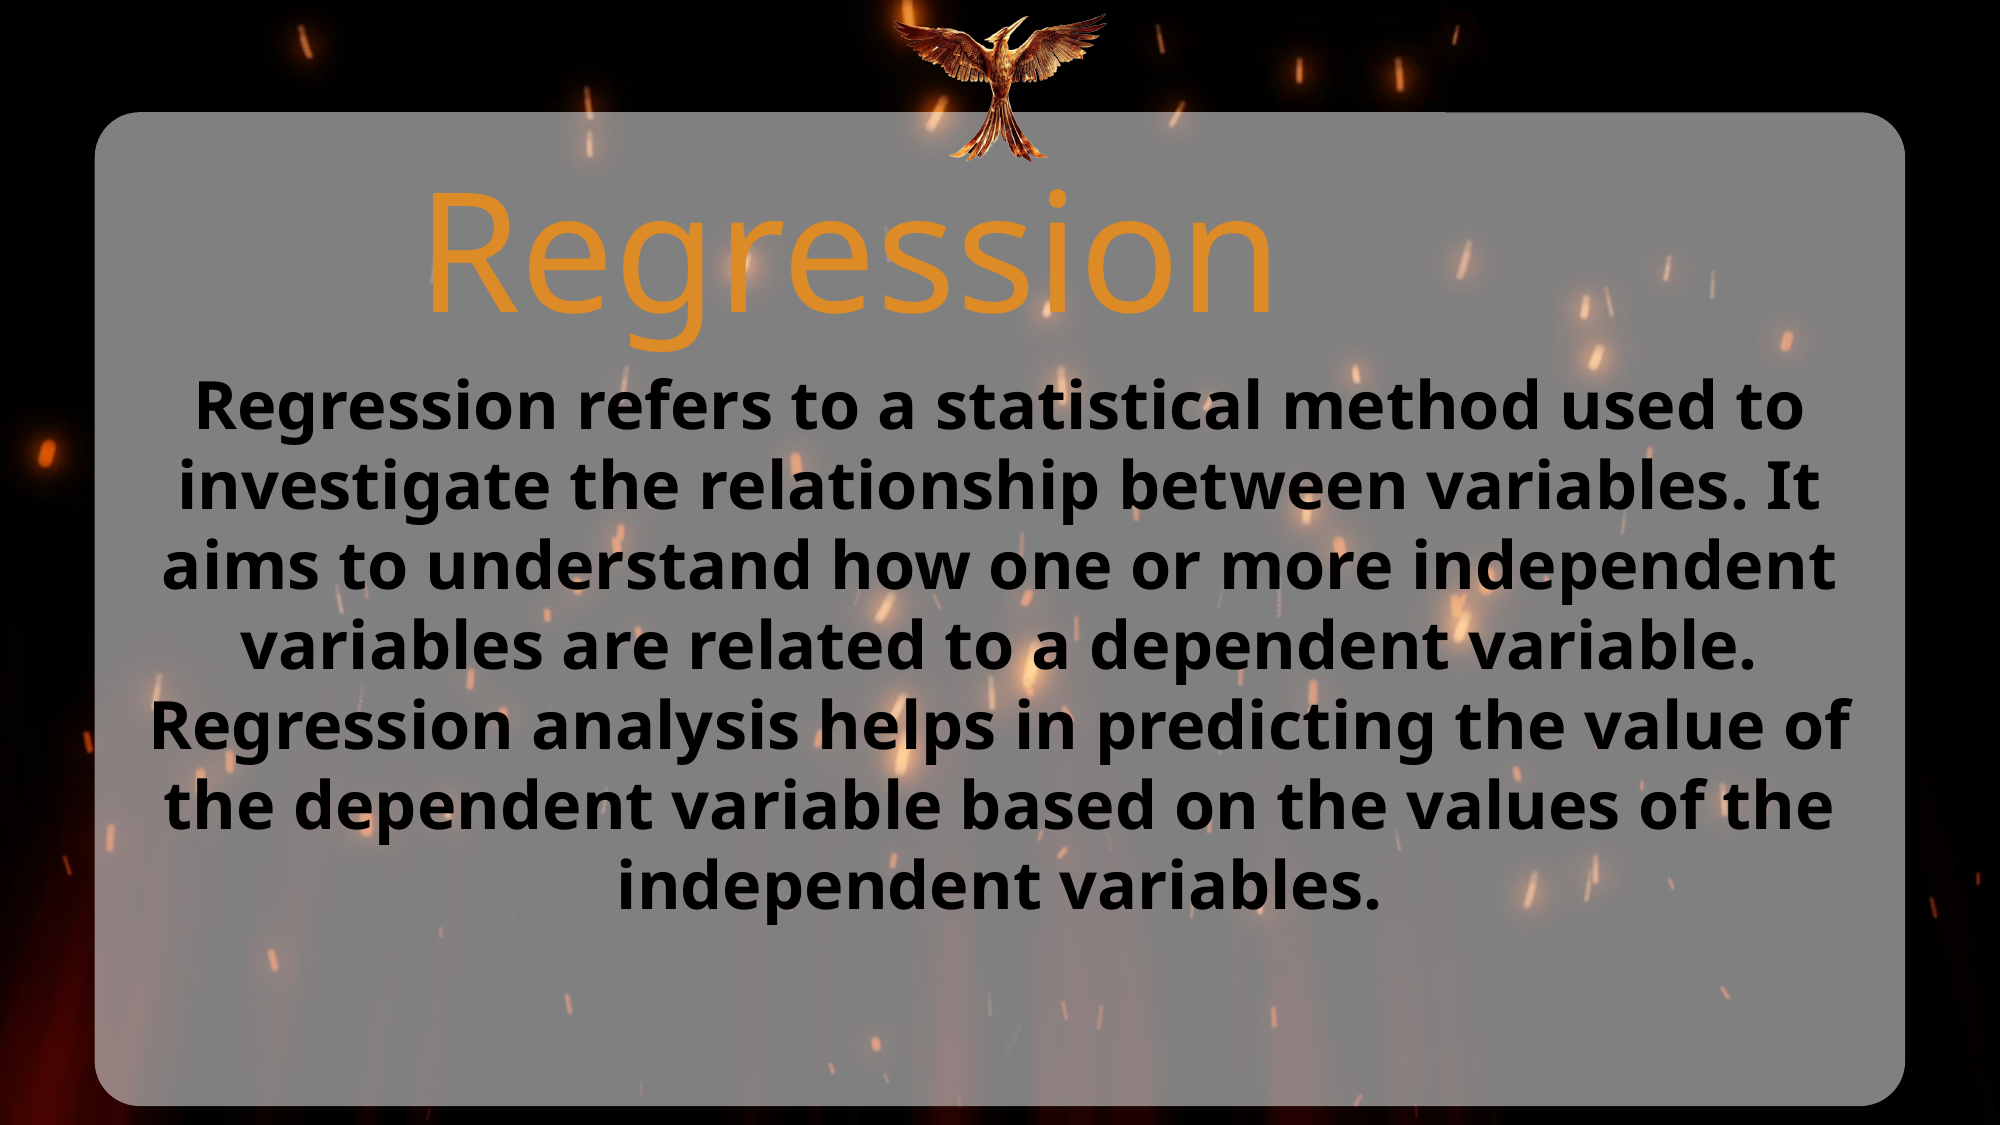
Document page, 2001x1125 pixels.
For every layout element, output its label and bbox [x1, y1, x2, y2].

picture [885, 0, 1115, 175]
text_box [0, 0, 2000, 1125]
